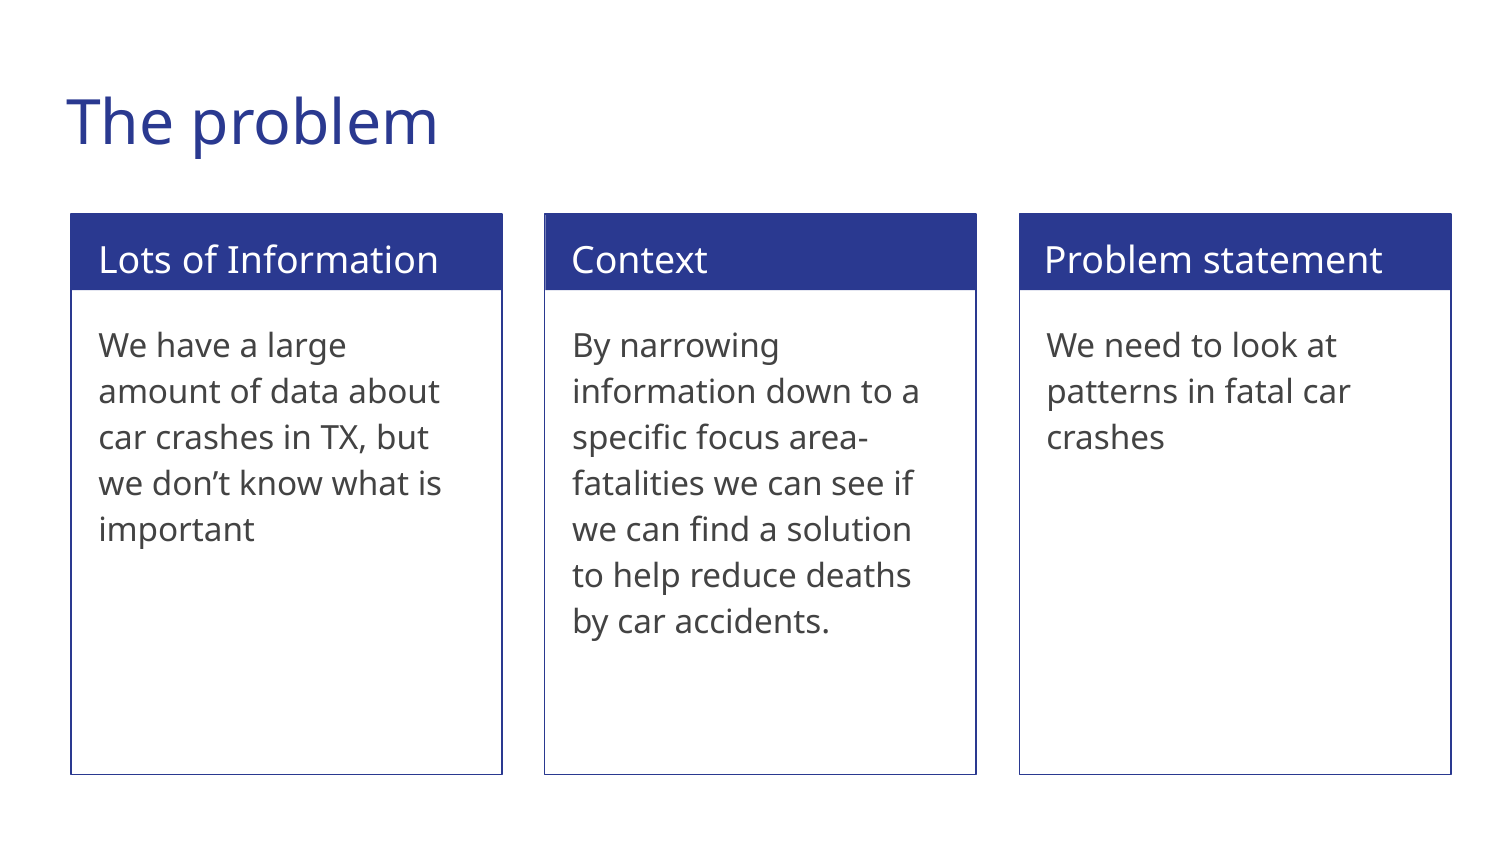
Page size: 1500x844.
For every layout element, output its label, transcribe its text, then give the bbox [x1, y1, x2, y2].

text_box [70, 213, 503, 775]
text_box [544, 213, 977, 775]
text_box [1018, 213, 1452, 775]
title The problem [51, 67, 1449, 167]
